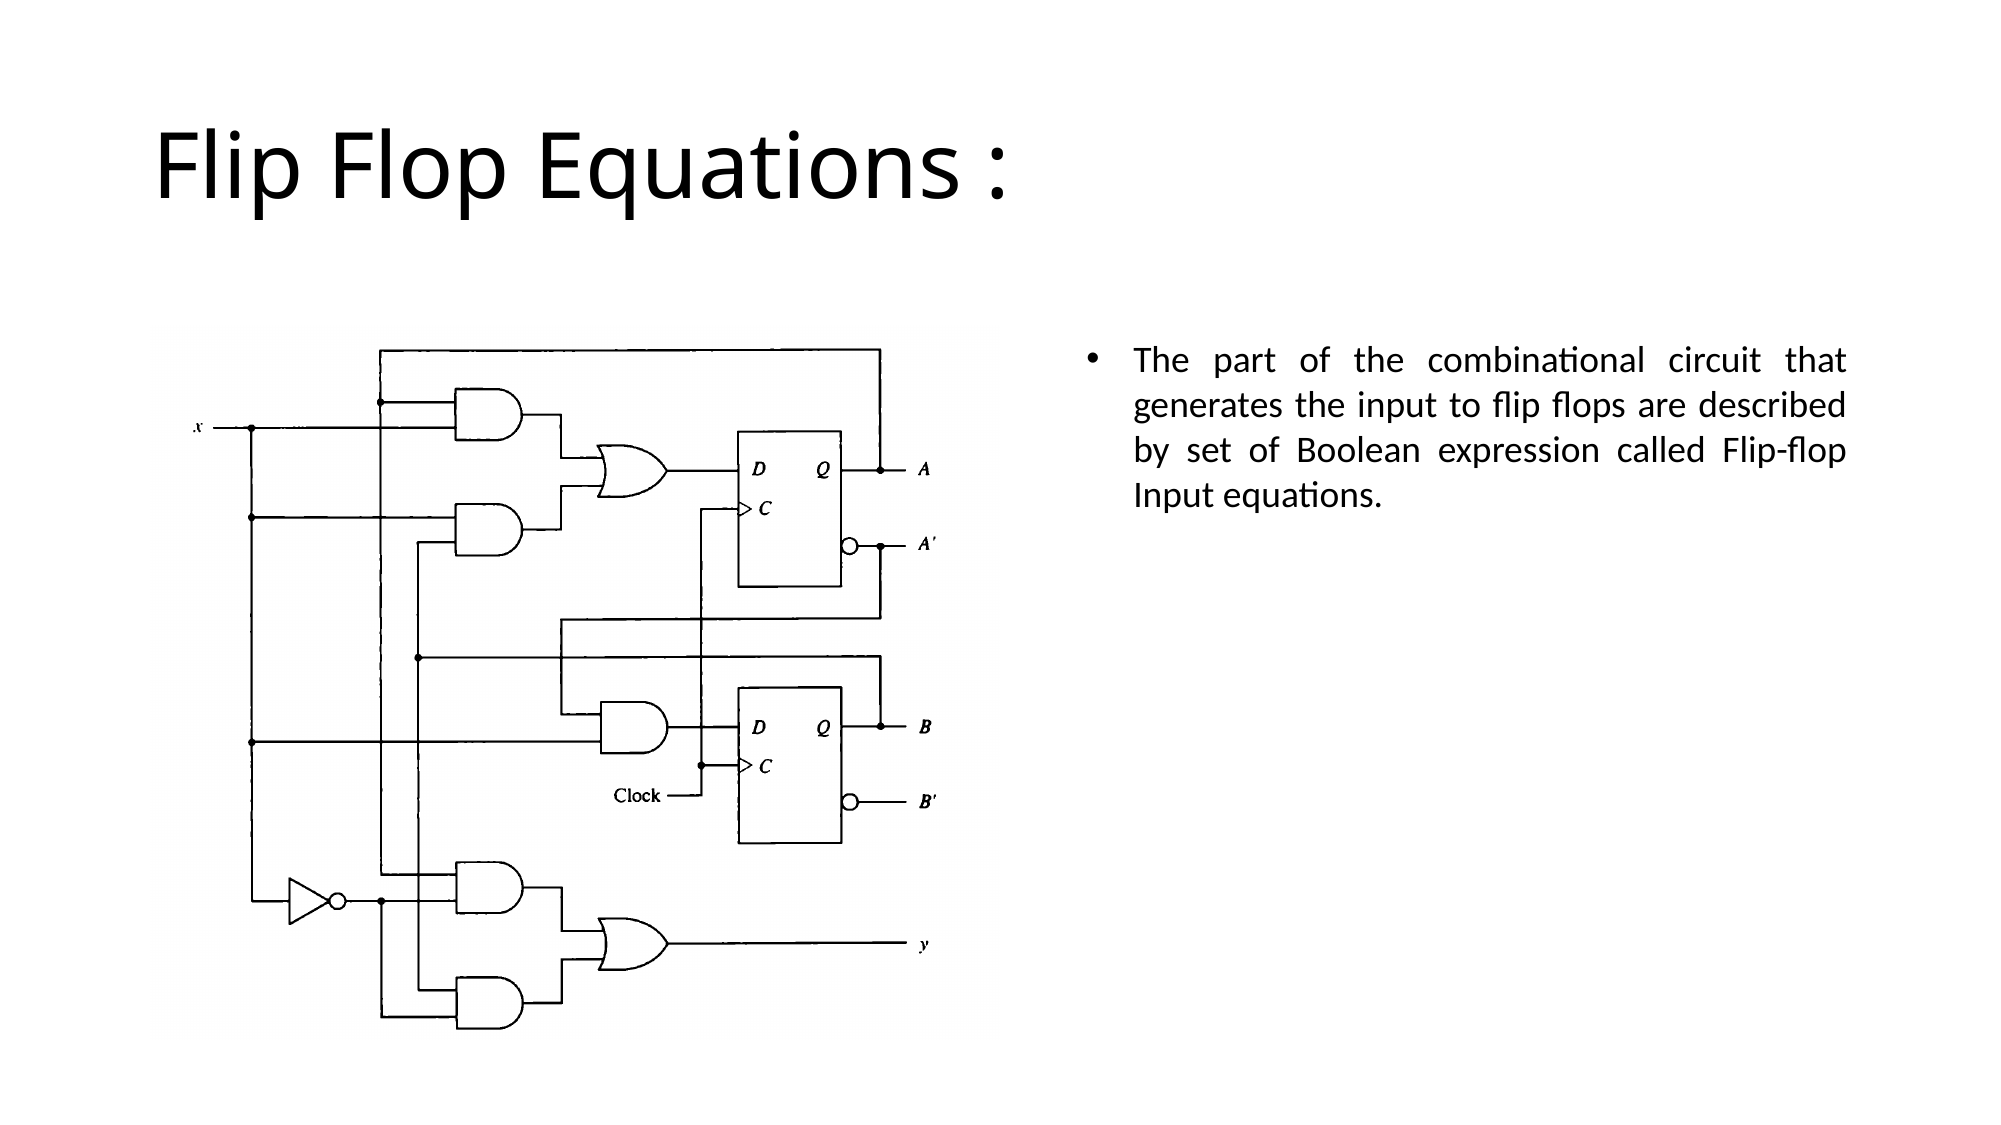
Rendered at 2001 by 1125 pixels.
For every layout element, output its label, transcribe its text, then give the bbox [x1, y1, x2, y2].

title Flip Flop Equations : [137, 59, 1863, 278]
text_box The part of the combinational circuit that generates the input to flip flops are described by set of Boolean expression called Flip-flop Input equations. [1071, 327, 1863, 523]
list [150, 325, 1001, 1040]
